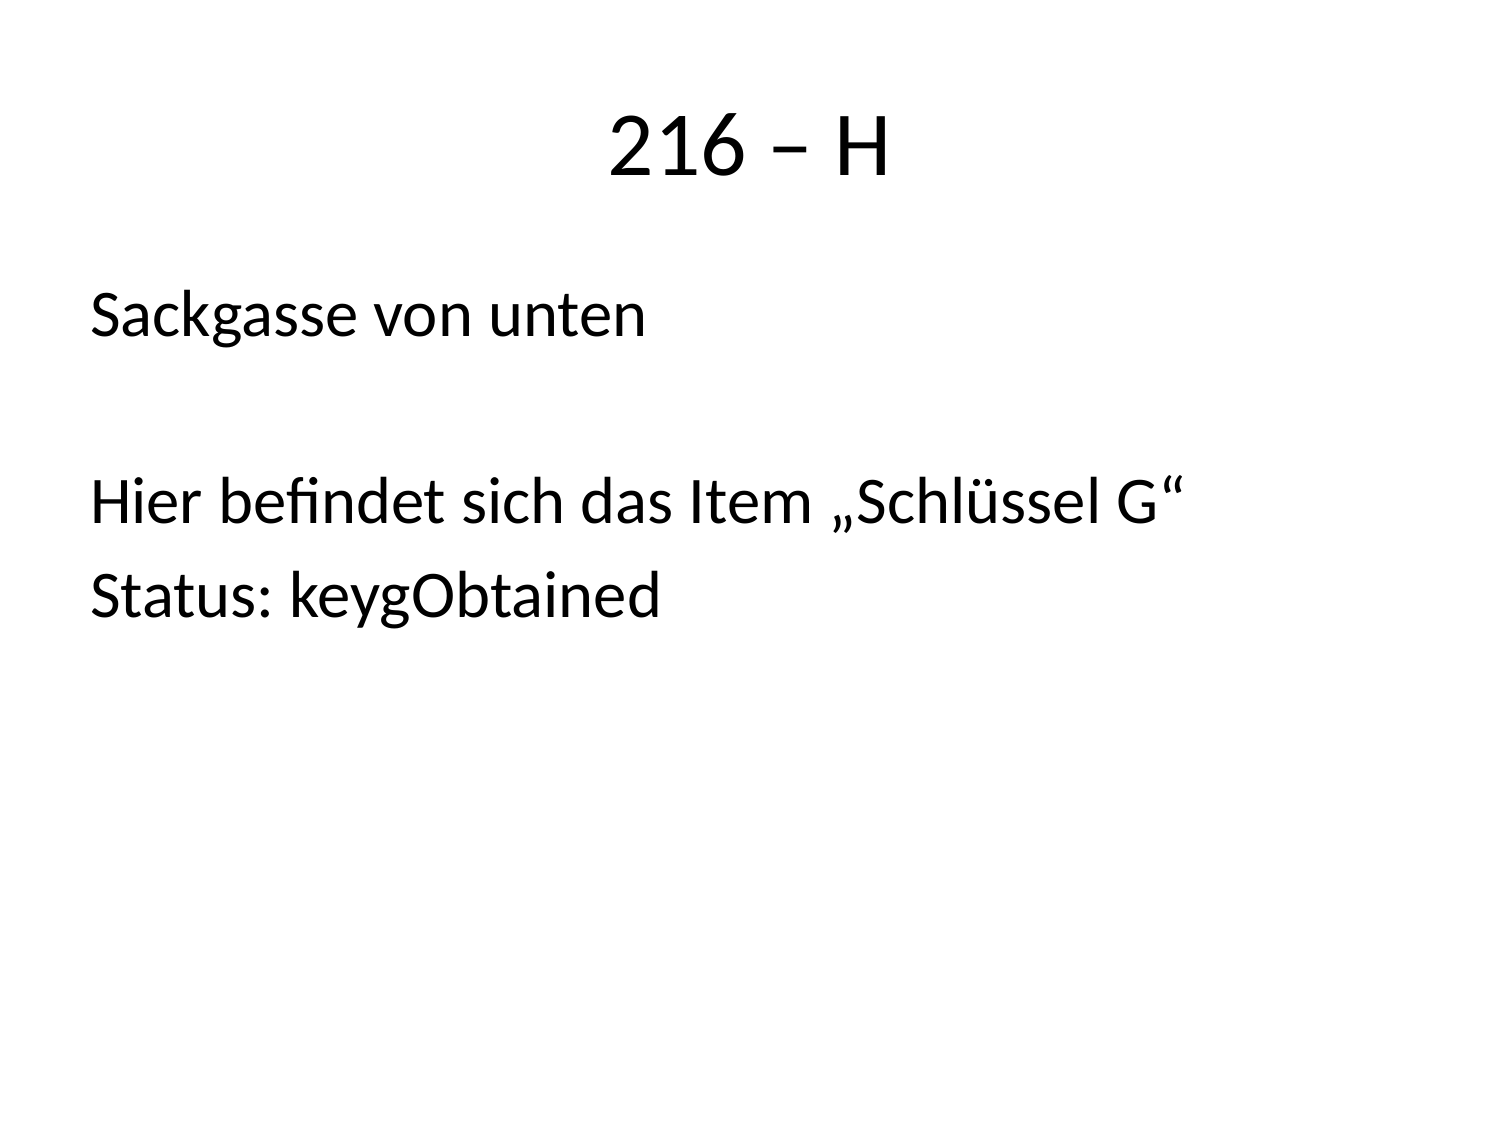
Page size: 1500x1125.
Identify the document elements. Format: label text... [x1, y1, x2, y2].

list Sackgasse von unten Hier befindet sich das Item „Schlüssel G“ Status: keygObtained [75, 262, 1425, 1005]
title 216 – H [75, 45, 1425, 233]
